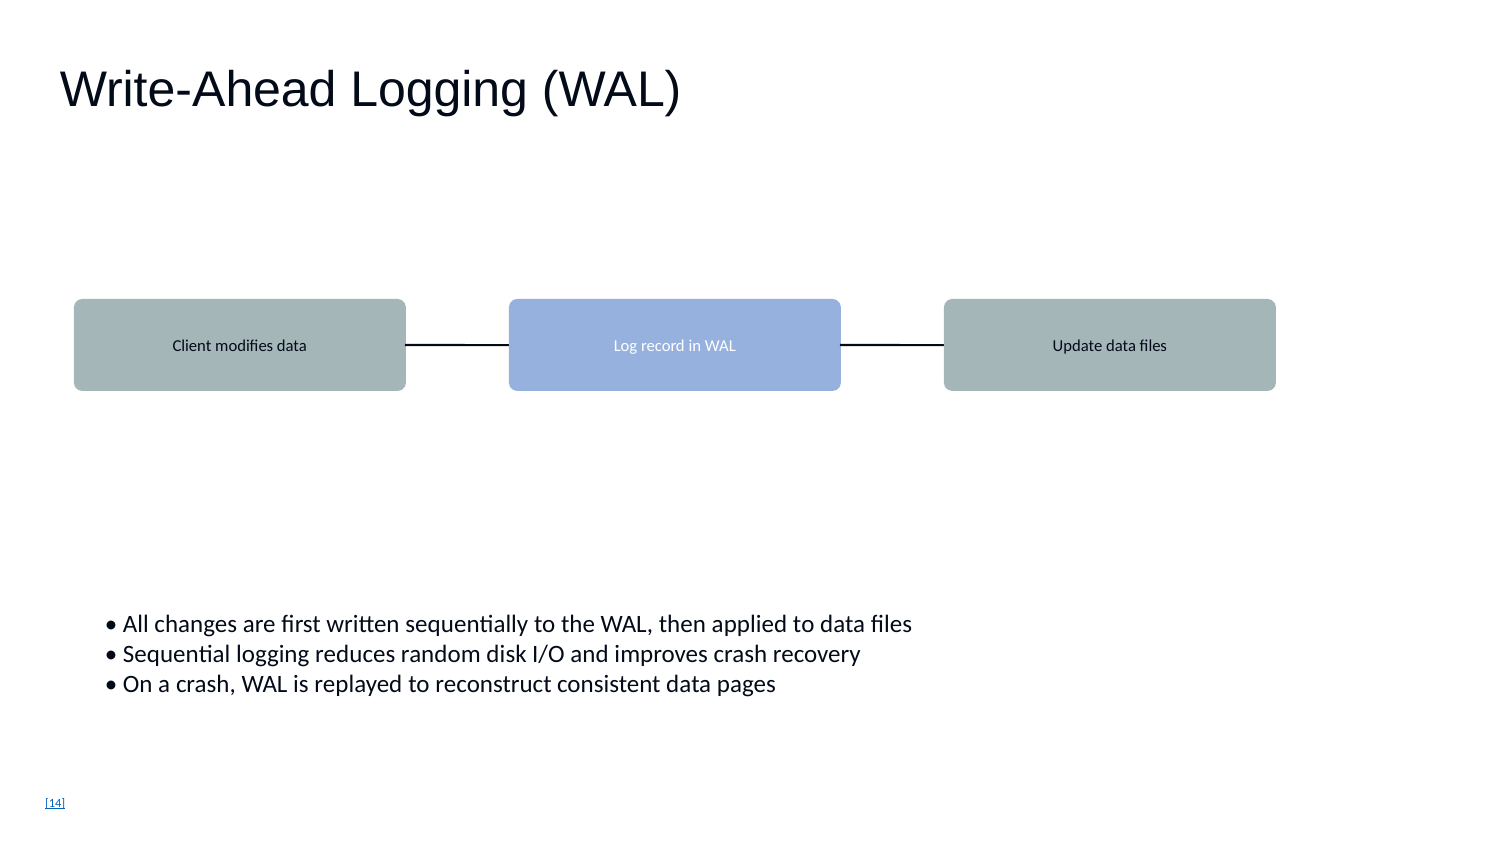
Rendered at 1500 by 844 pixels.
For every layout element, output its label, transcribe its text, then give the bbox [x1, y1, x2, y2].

text_box [944, 299, 1275, 390]
text_box [74, 299, 405, 390]
text_box [509, 299, 840, 390]
text_box Client modifies data [82, 322, 398, 368]
text_box [14] [44, 783, 1455, 822]
text_box Update data files [952, 322, 1268, 368]
text_box Write‑Ahead Logging (WAL) [44, 45, 1455, 128]
text_box Log record in WAL [517, 322, 833, 368]
text_box • All changes are first written sequentially to the WAL, then applied to data files • Sequential logging reduces random disk I/O and improves crash recovery • On a crash, WAL is replayed to reconstruct consistent data pages [89, 524, 1440, 780]
